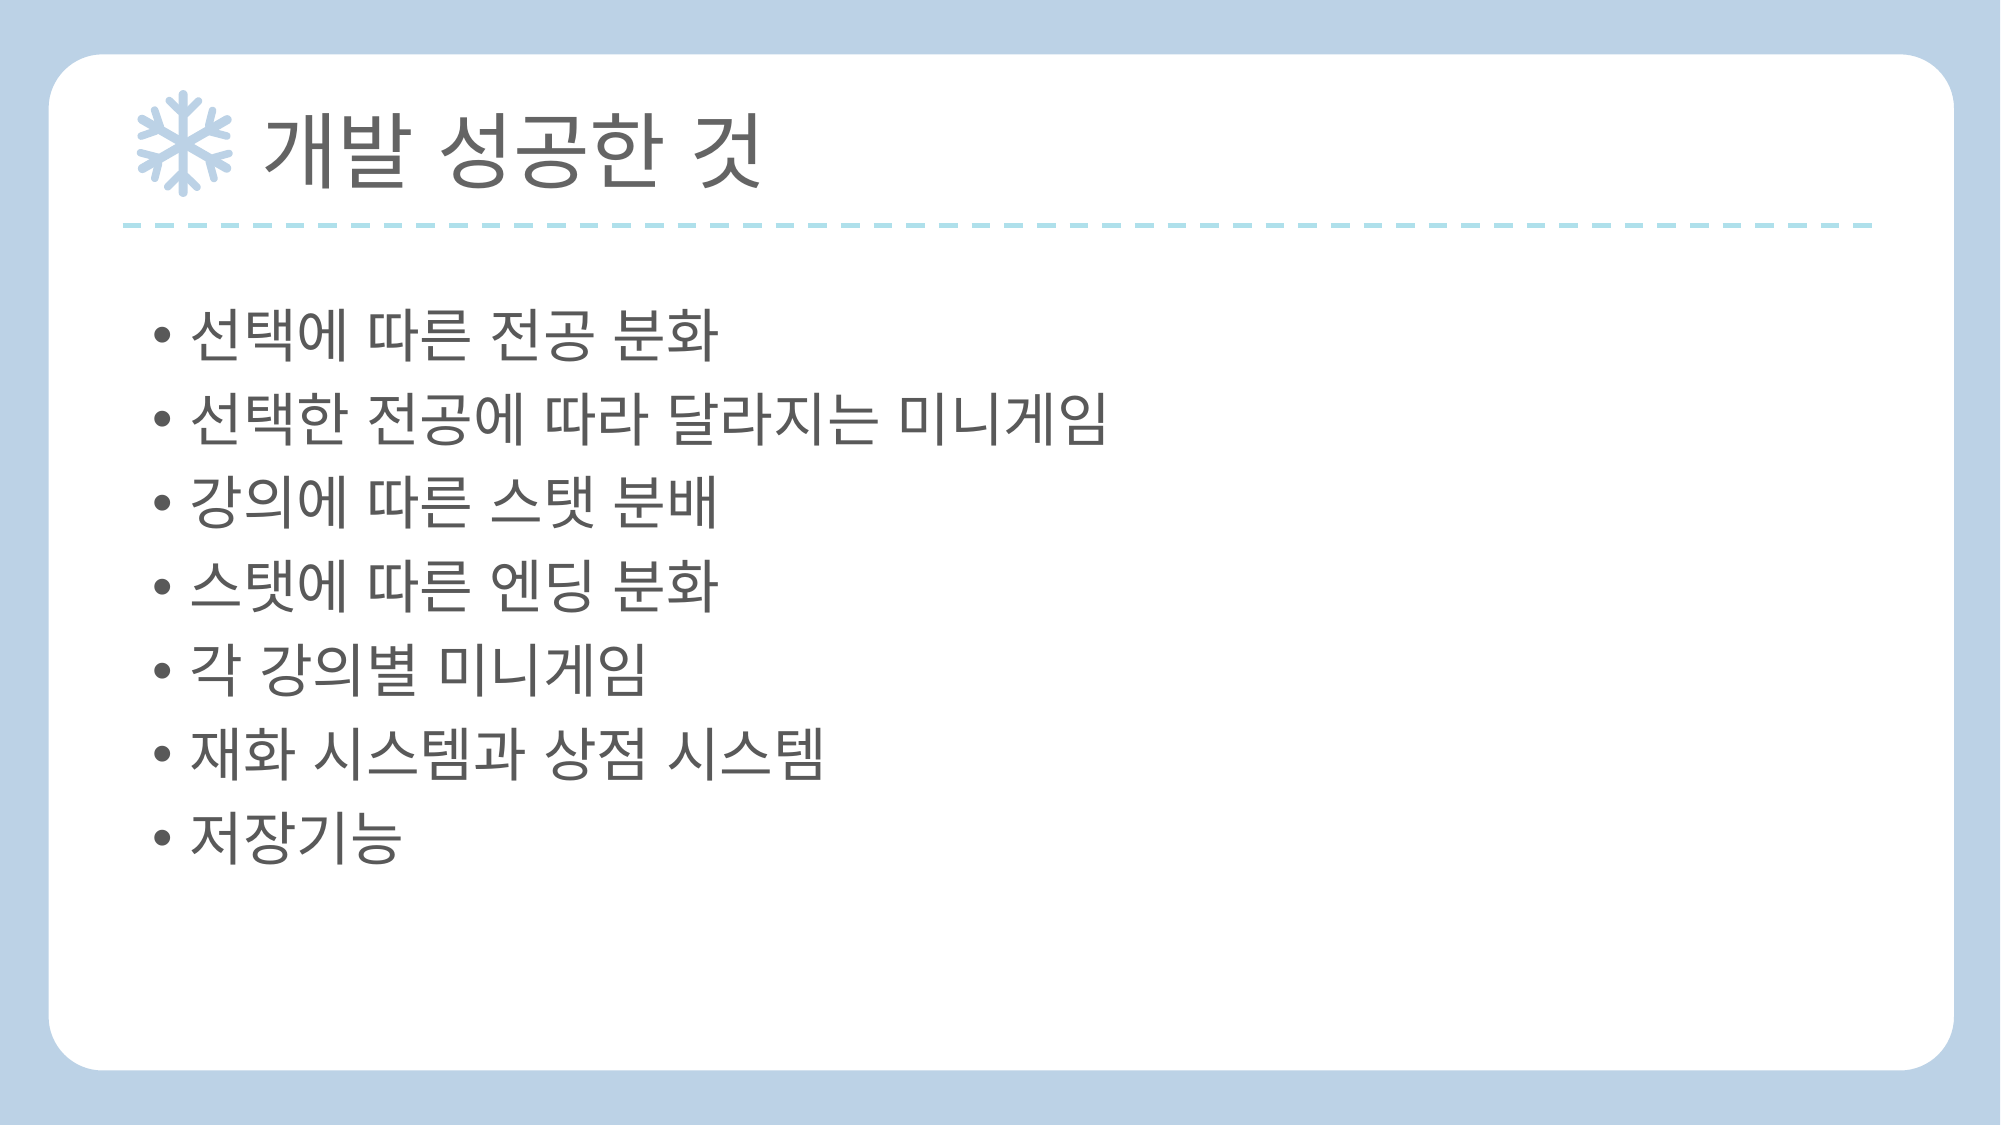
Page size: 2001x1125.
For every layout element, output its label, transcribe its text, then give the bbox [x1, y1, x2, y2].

text_box 개발 성공한 것 [246, 91, 1134, 207]
text_box 선택에 따른 전공 분화 선택한 전공에 따라 달라지는 미니게임 강의에 따른 스탯 분배 스탯에 따른 엔딩 분화 각 강의별 미니게임 재화 시스템과 상점 시스템 저장기능 [137, 299, 1863, 1014]
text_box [130, 90, 240, 198]
